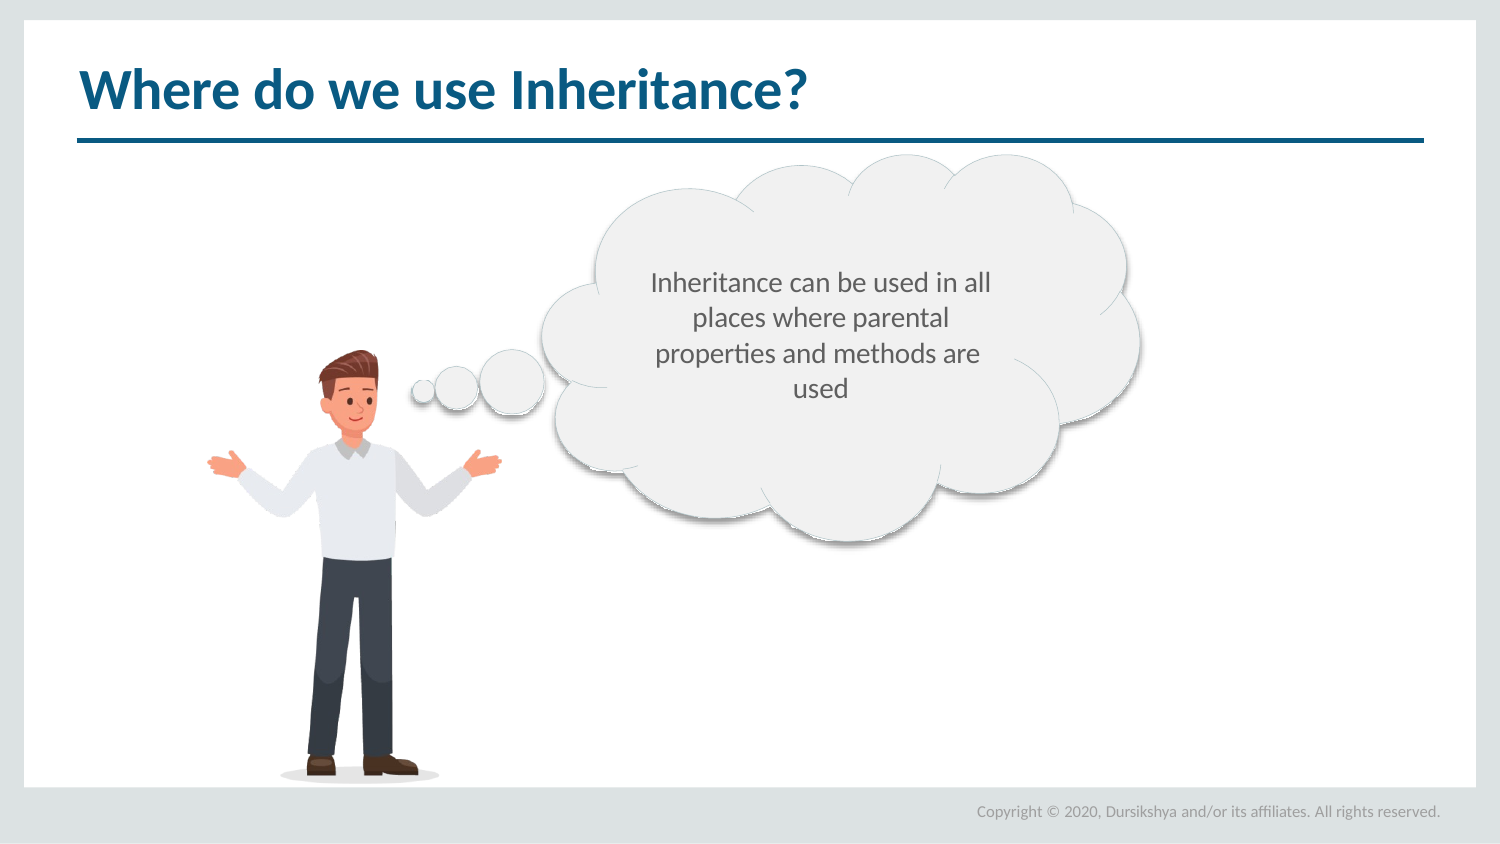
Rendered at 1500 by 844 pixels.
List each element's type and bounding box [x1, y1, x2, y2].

picture [206, 350, 503, 785]
text_box [0, 0, 1500, 844]
